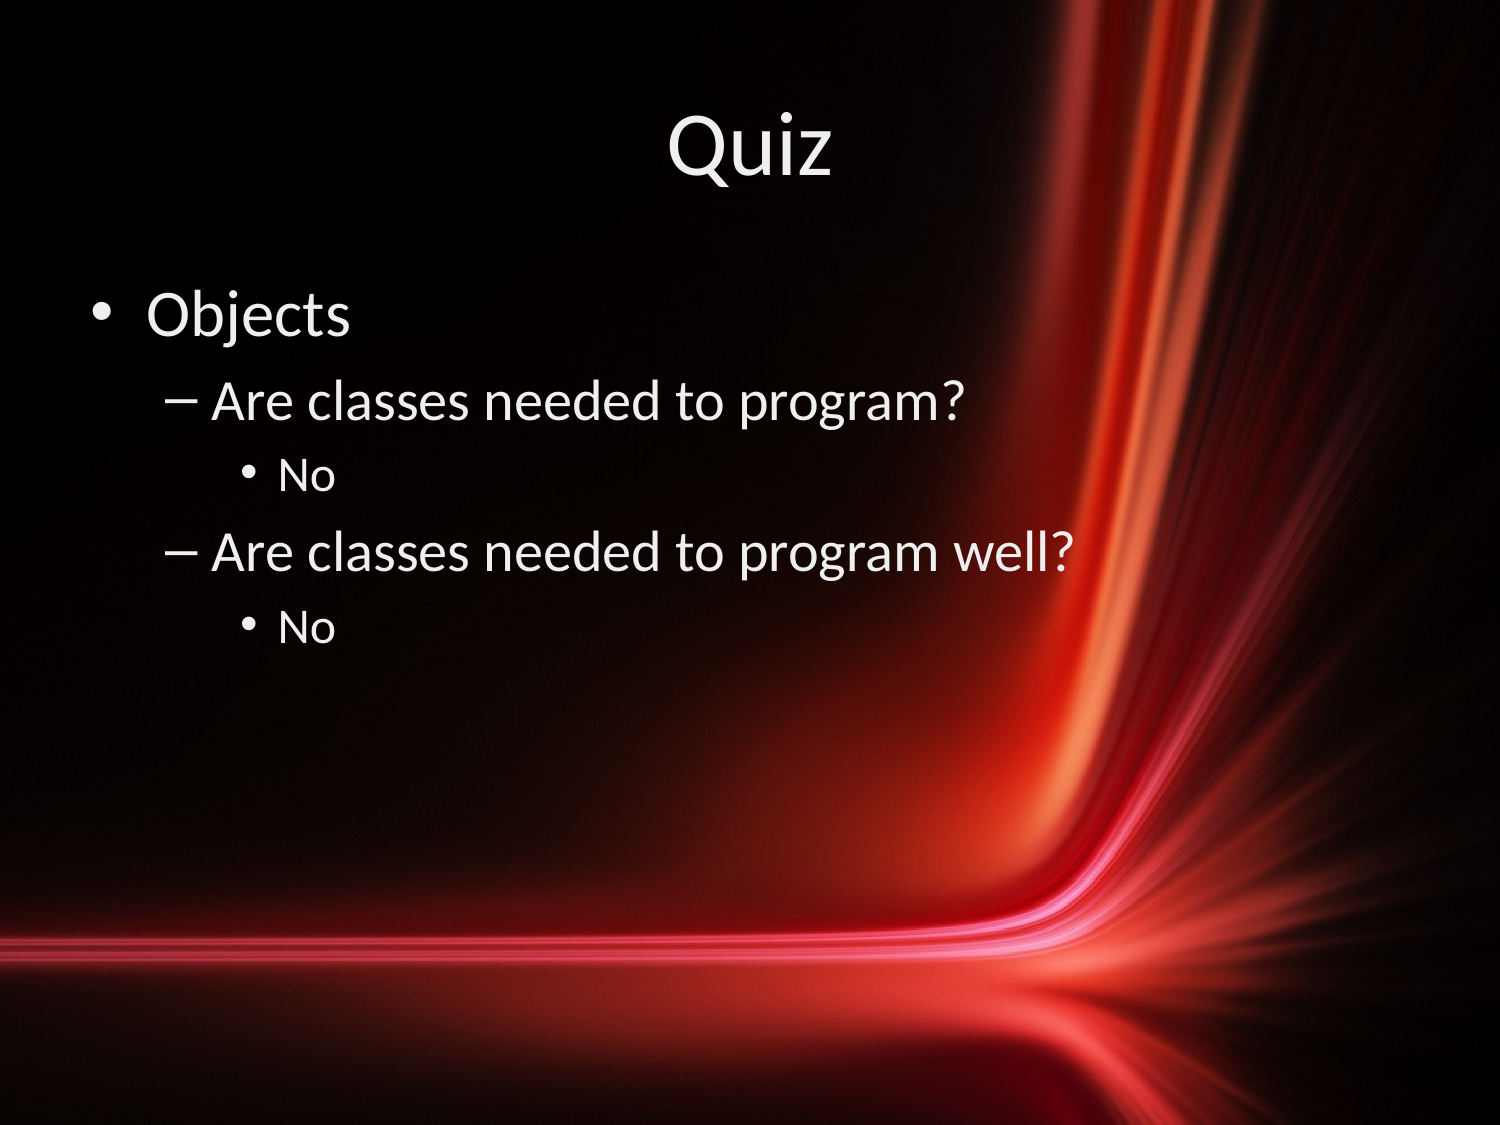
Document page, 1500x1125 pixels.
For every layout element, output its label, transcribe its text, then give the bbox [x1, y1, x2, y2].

title Quiz [75, 45, 1425, 233]
picture [0, 0, 1500, 1125]
list Objects Are classes needed to program? No Are classes needed to program well? No [75, 262, 1425, 1005]
